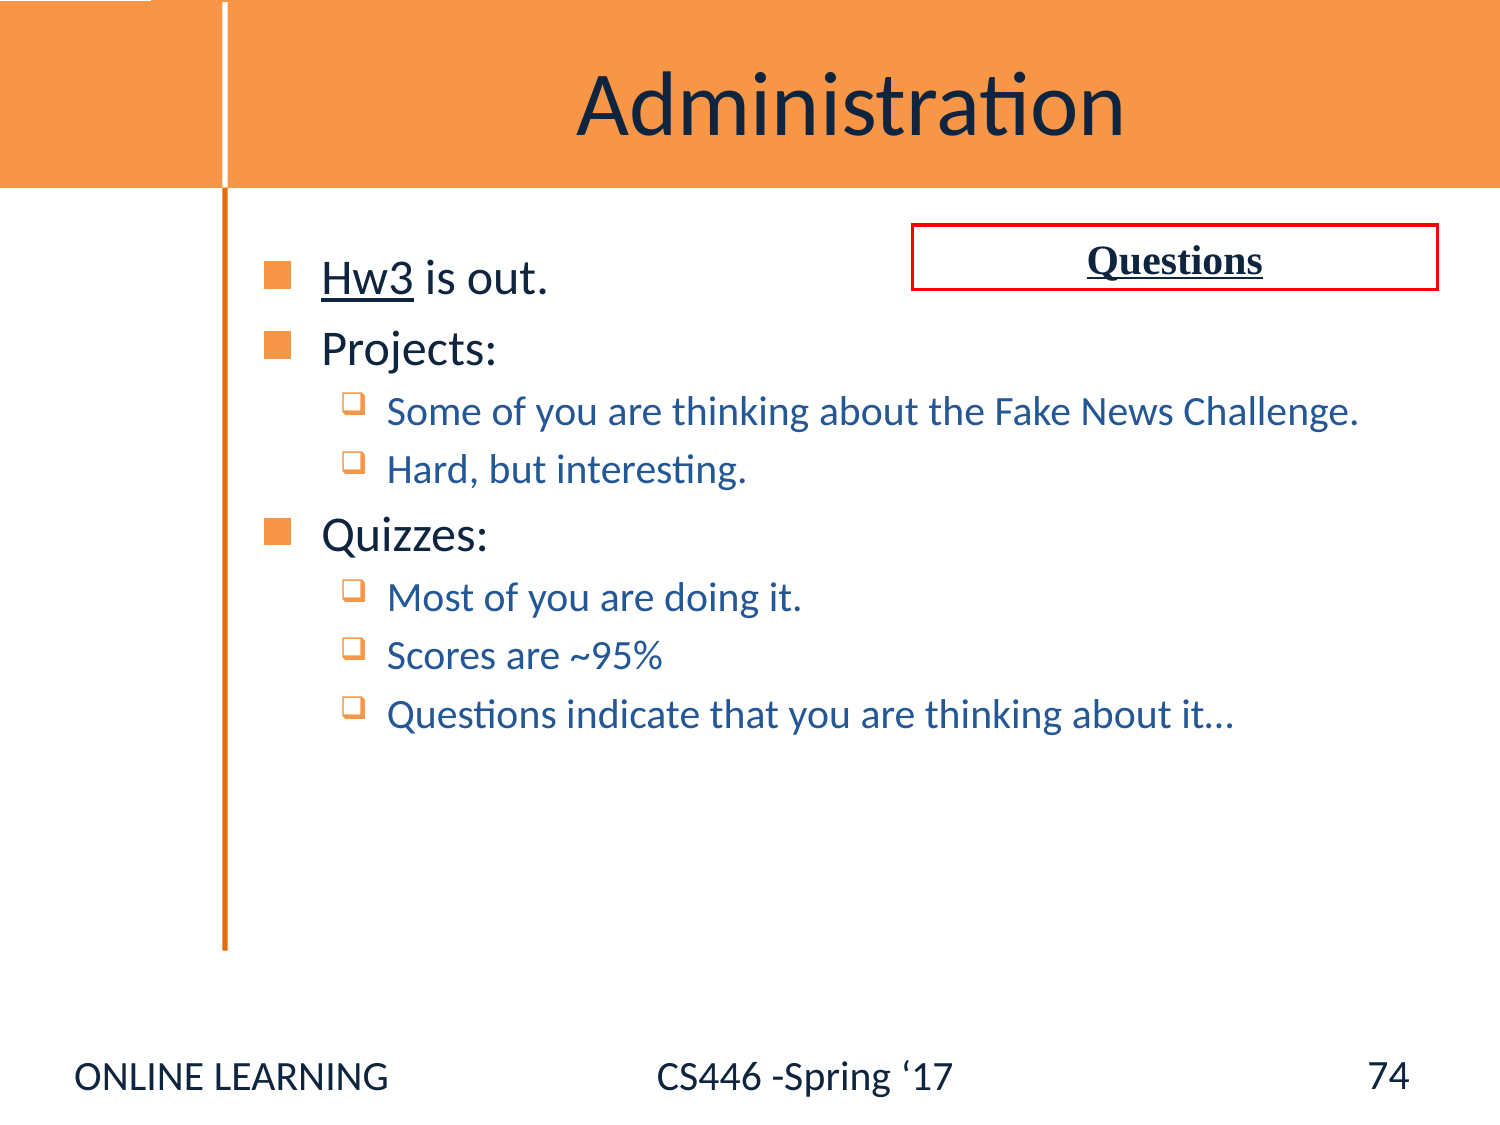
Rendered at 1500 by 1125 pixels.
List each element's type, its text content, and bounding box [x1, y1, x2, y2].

list Hw3 is out. Projects: Some of you are thinking about the Fake News Challenge. Hard, but interesting. Quizzes: Most of you are doing it. Scores are ~95% Questions indicate that you are thinking about it… [249, 237, 1425, 980]
title Administration [225, 5, 1500, 193]
text_box Questions [912, 224, 1438, 290]
picture [264, 518, 291, 545]
picture [264, 331, 291, 359]
slide_number 74 [1074, 1042, 1425, 1103]
picture [264, 261, 291, 289]
